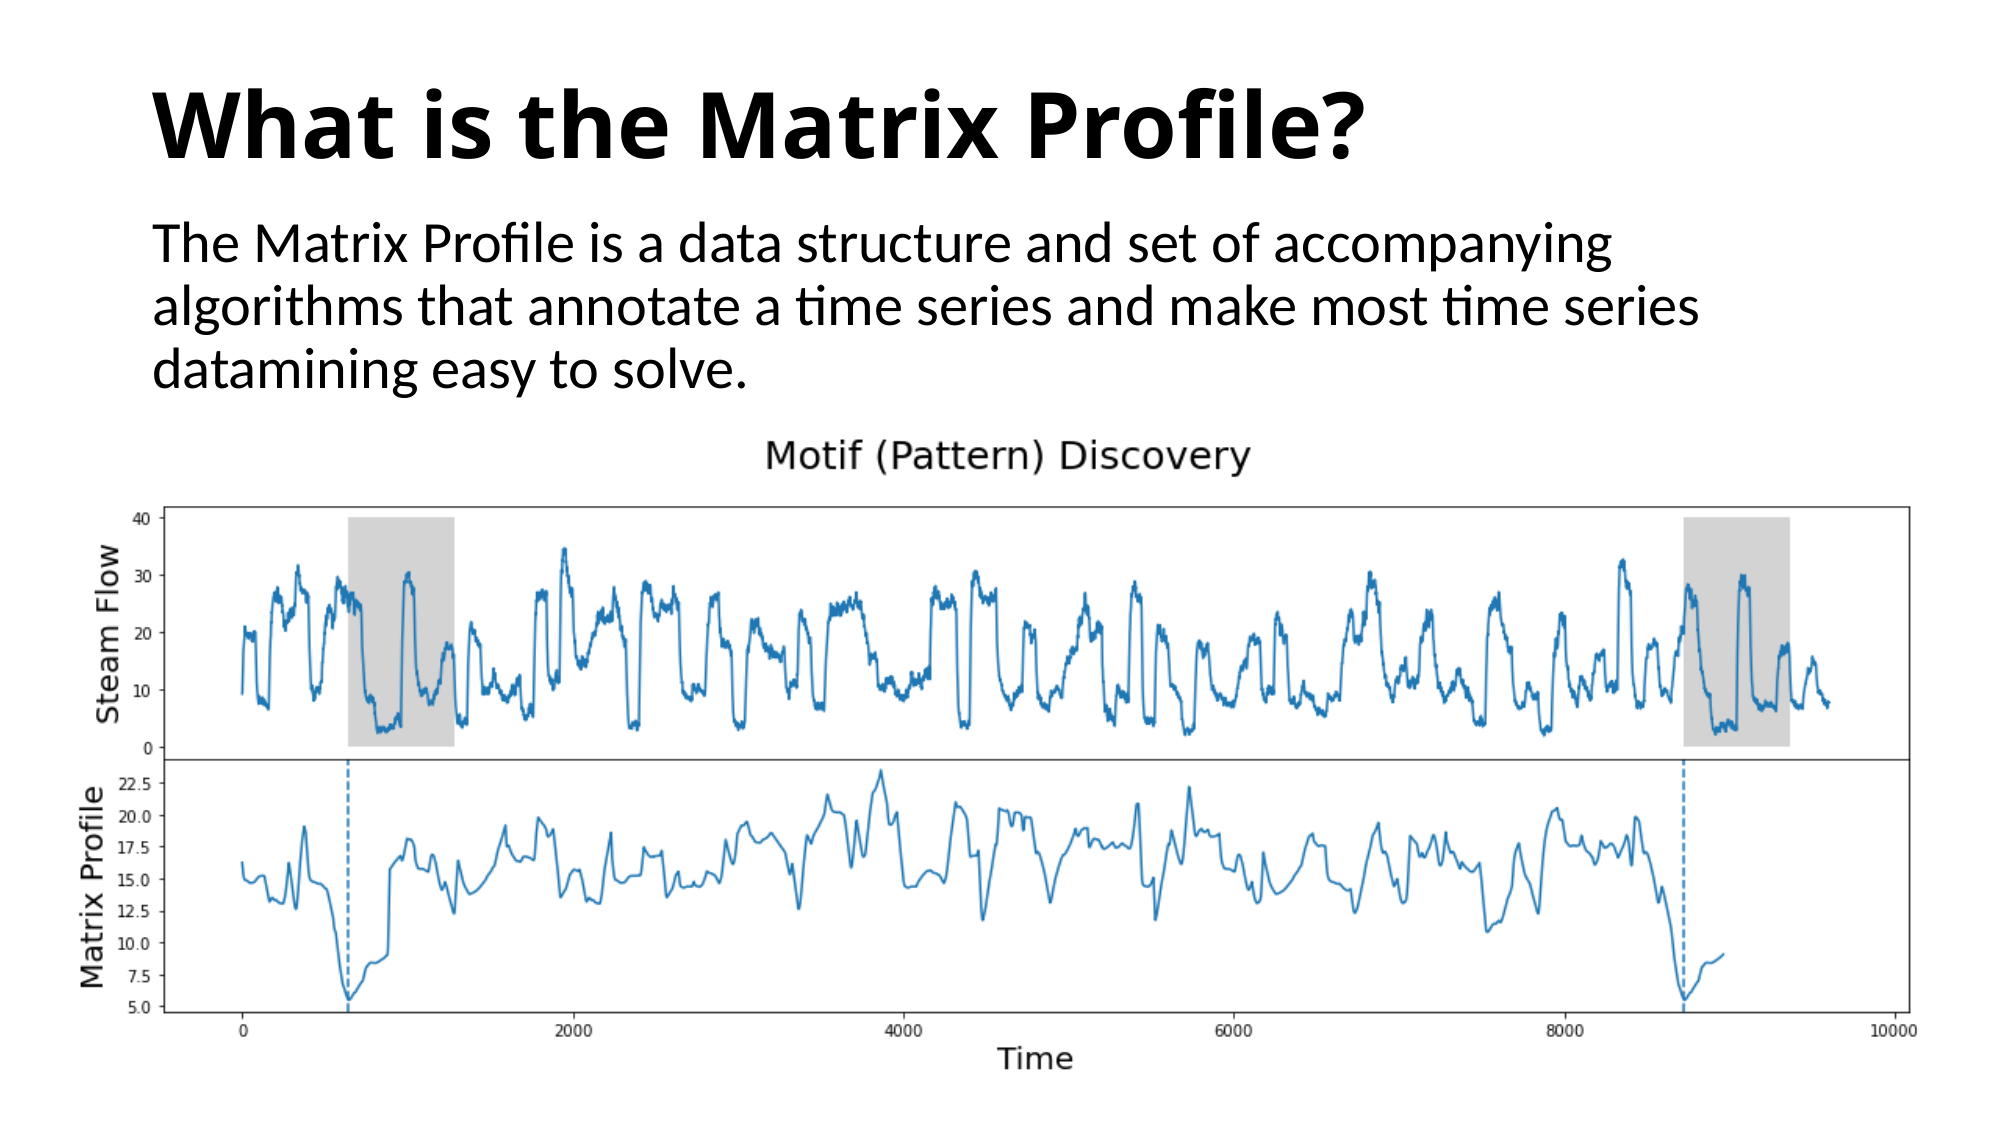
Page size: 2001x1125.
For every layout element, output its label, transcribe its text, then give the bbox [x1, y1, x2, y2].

list The Matrix Profile is a data structure and set of accompanying algorithms that annotate a time series and make most time series datamining easy to solve. [137, 204, 1863, 429]
picture [70, 429, 1931, 1085]
title What is the Matrix Profile? [137, 20, 1863, 204]
